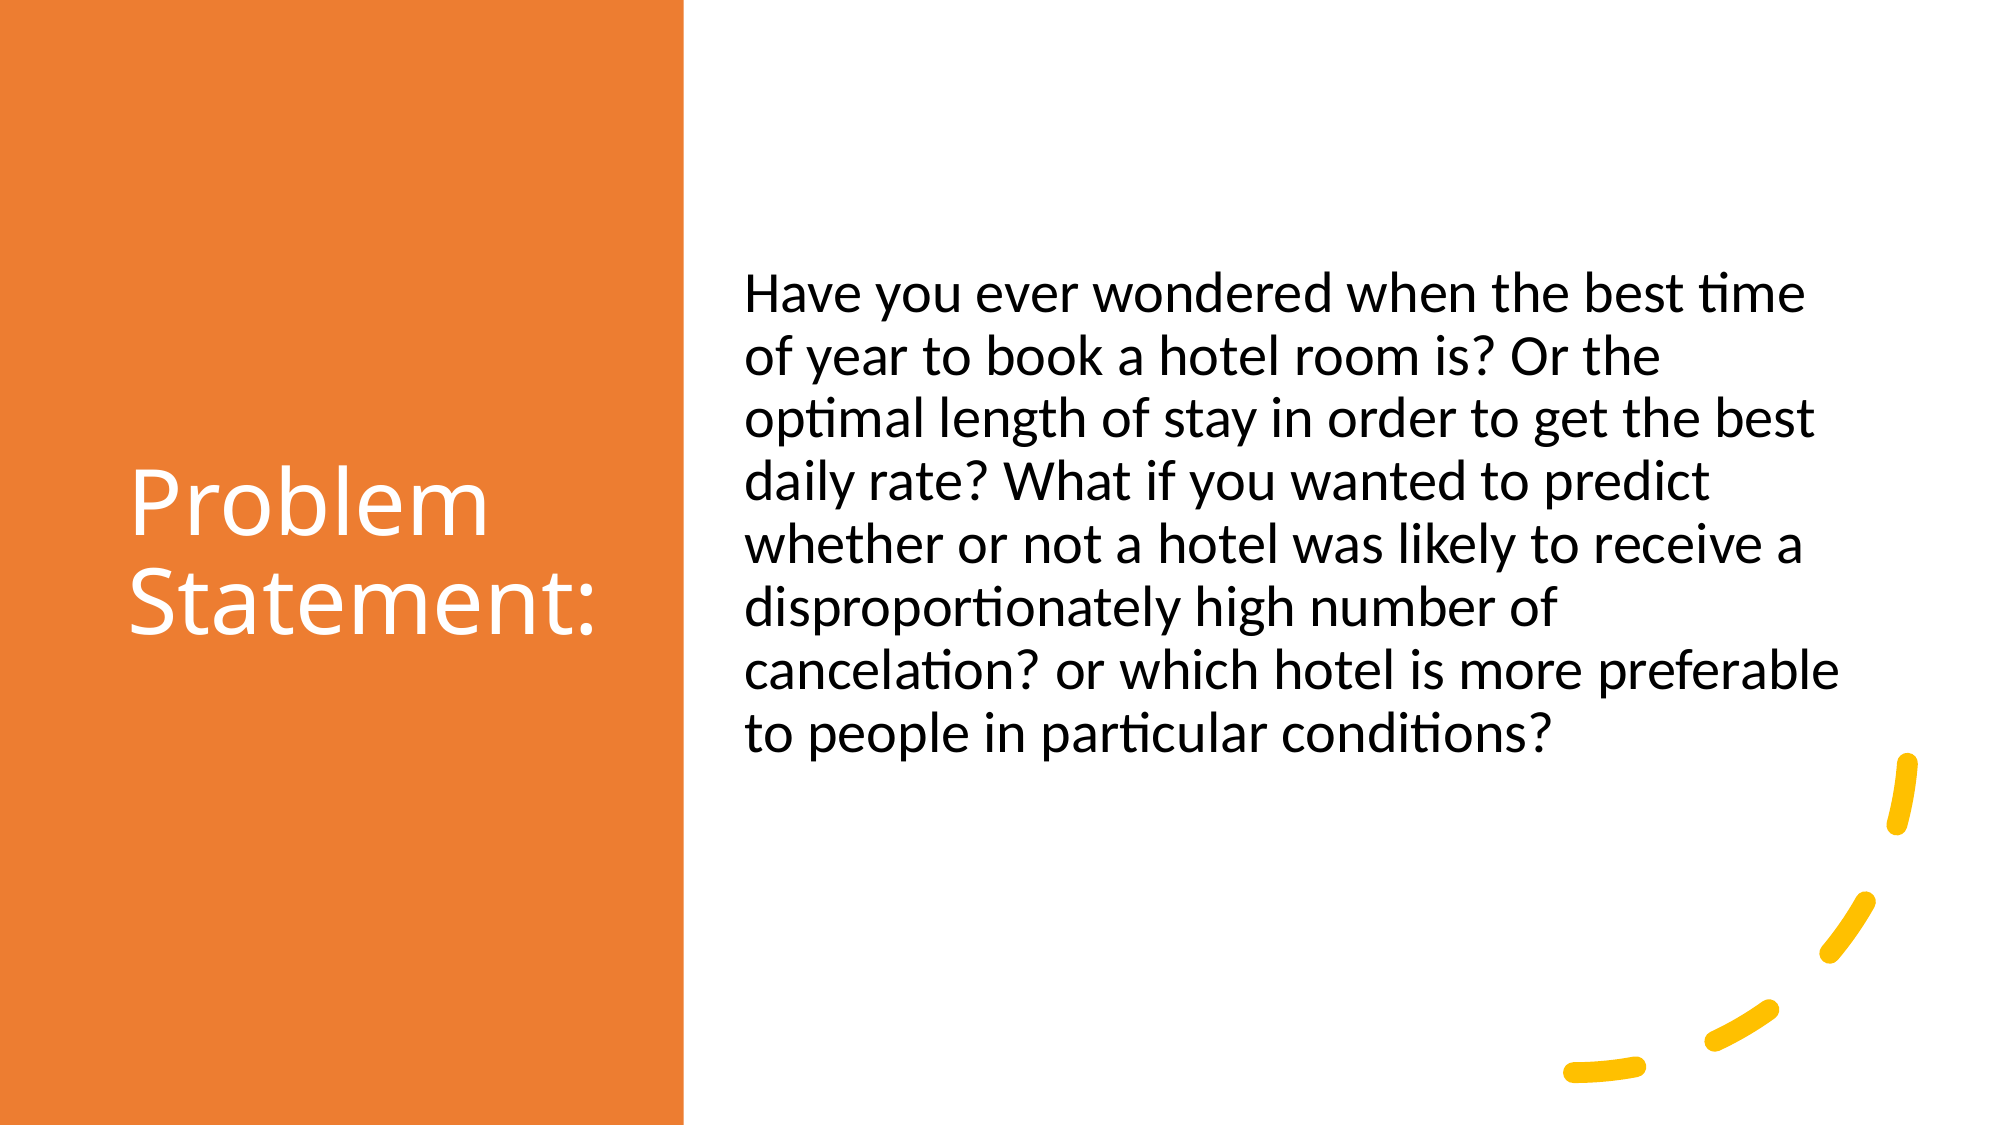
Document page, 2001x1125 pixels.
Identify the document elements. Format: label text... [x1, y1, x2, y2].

text_box [1863, 737, 1909, 907]
text_box [1572, 1014, 1764, 1074]
title Problem Statement: [112, 97, 638, 1014]
list Have you ever wondered when the best time of year to book a hotel room is? Or the optimal length of stay in order to get the best daily rate? What if you wanted to predict whether or not a hotel was likely to receive a disproportionately high number of cancelation? or which hotel is more preferable to people in particular conditions? [729, 97, 1863, 1014]
text_box [685, 0, 2000, 1125]
text_box [0, 0, 685, 1125]
